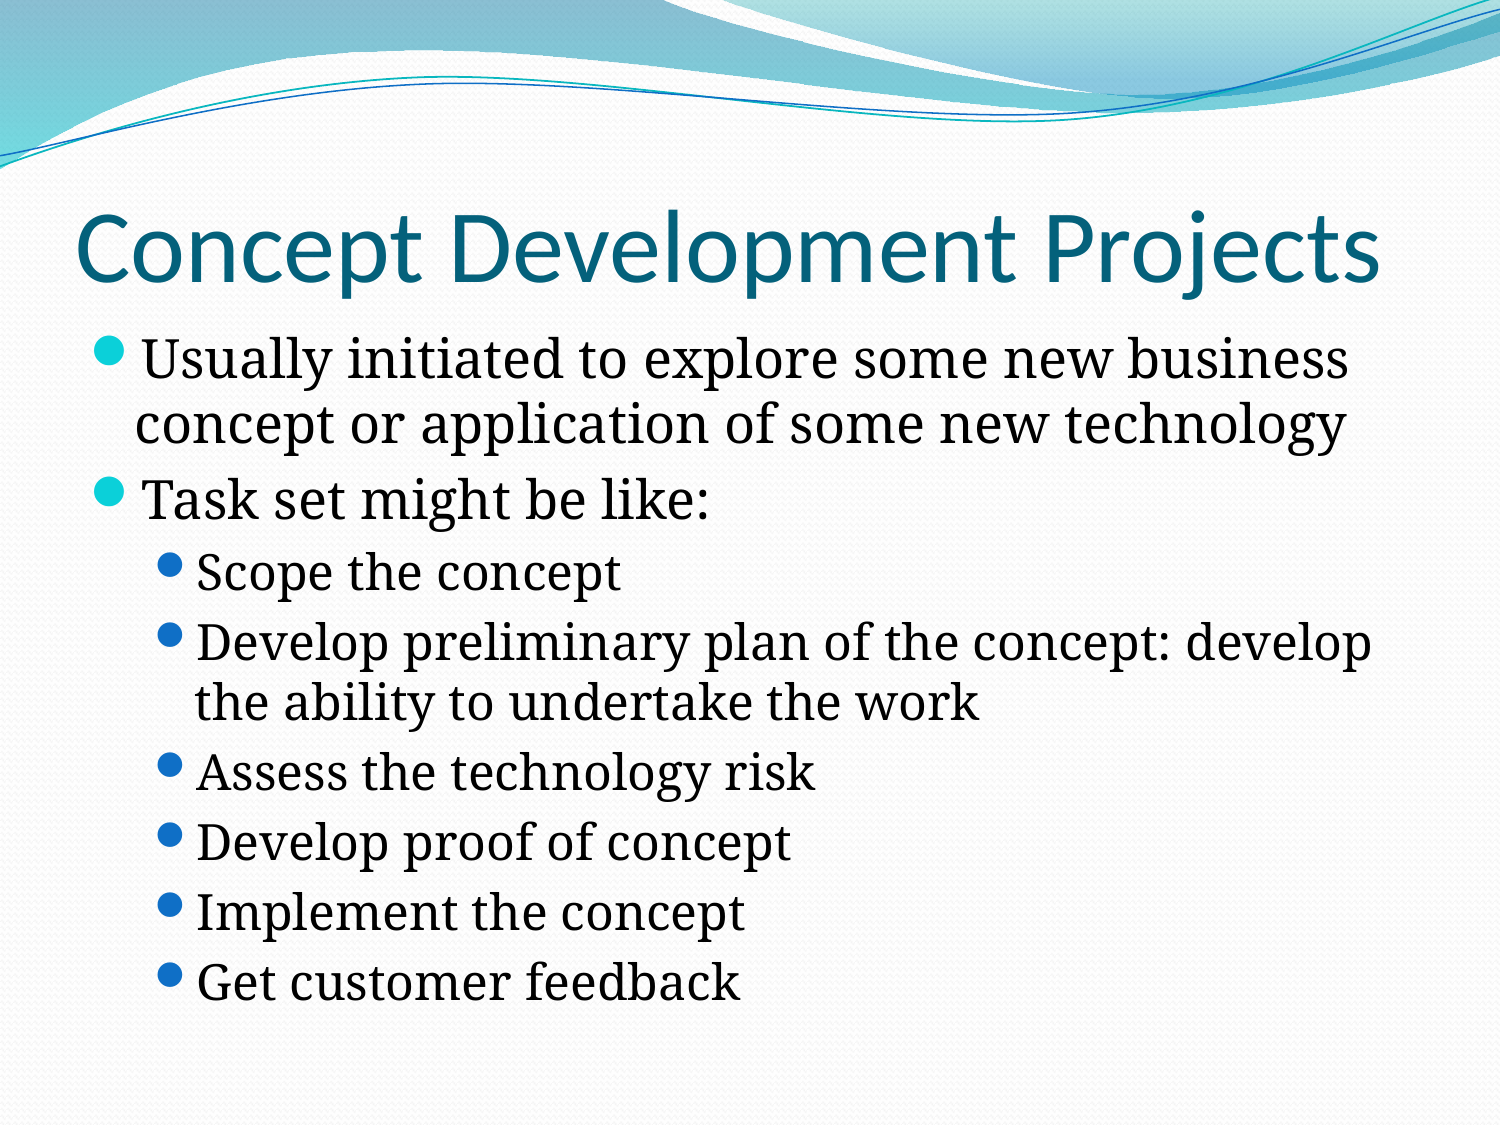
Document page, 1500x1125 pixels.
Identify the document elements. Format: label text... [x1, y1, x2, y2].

list Usually initiated to explore some new business concept or application of some new technology Task set might be like: Scope the concept Develop preliminary plan of the concept: develop the ability to undertake the work Assess the technology risk Develop proof of concept Implement the concept Get customer feedback [75, 317, 1425, 1038]
title Concept Development Projects [75, 115, 1425, 303]
